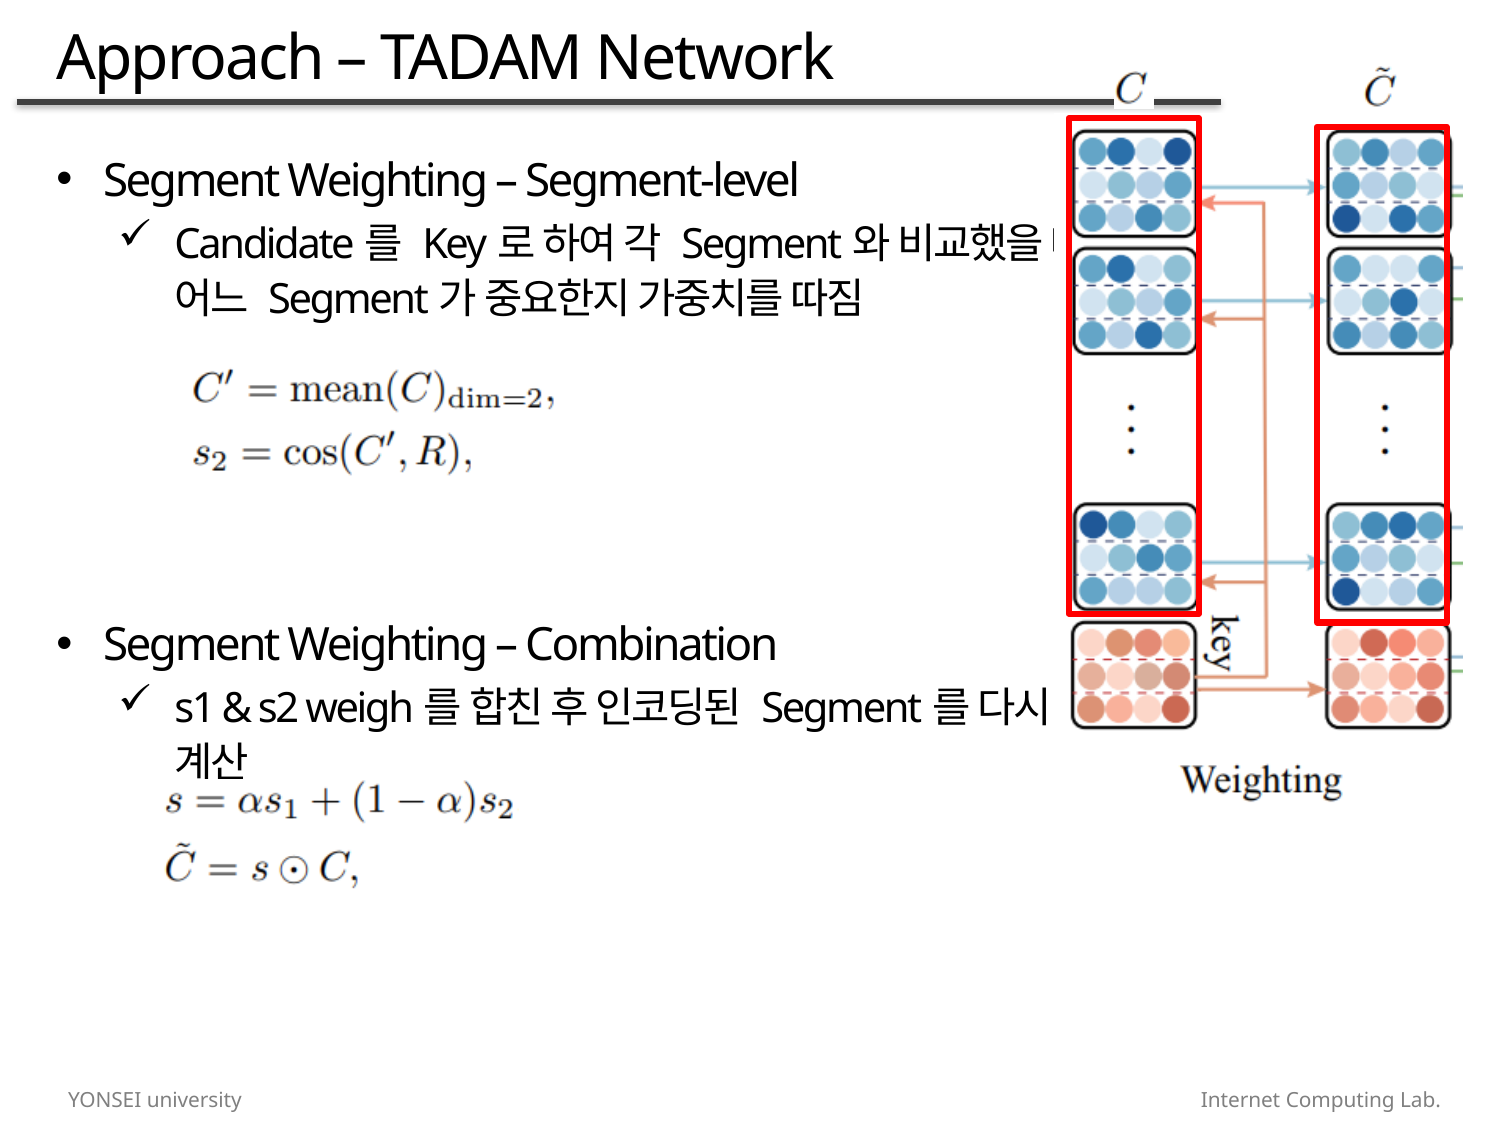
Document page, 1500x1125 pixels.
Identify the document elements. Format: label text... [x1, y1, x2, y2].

picture [151, 779, 520, 893]
list Segment Weighting – Segment-level Candidate를 Key로 하여 각 Segment와 비교했을 때 어느 Segment가 중요한지 가중치를 따짐 Segment Weighting – Combination s1 & s2 weigh를 합친 후 인코딩된 Segment를 다시 계산 [41, 137, 1459, 1083]
picture [182, 362, 571, 485]
picture [1114, 70, 1154, 109]
picture [1168, 752, 1349, 810]
picture [1054, 62, 1463, 735]
title Approach – TADAM Network [41, 19, 1459, 90]
